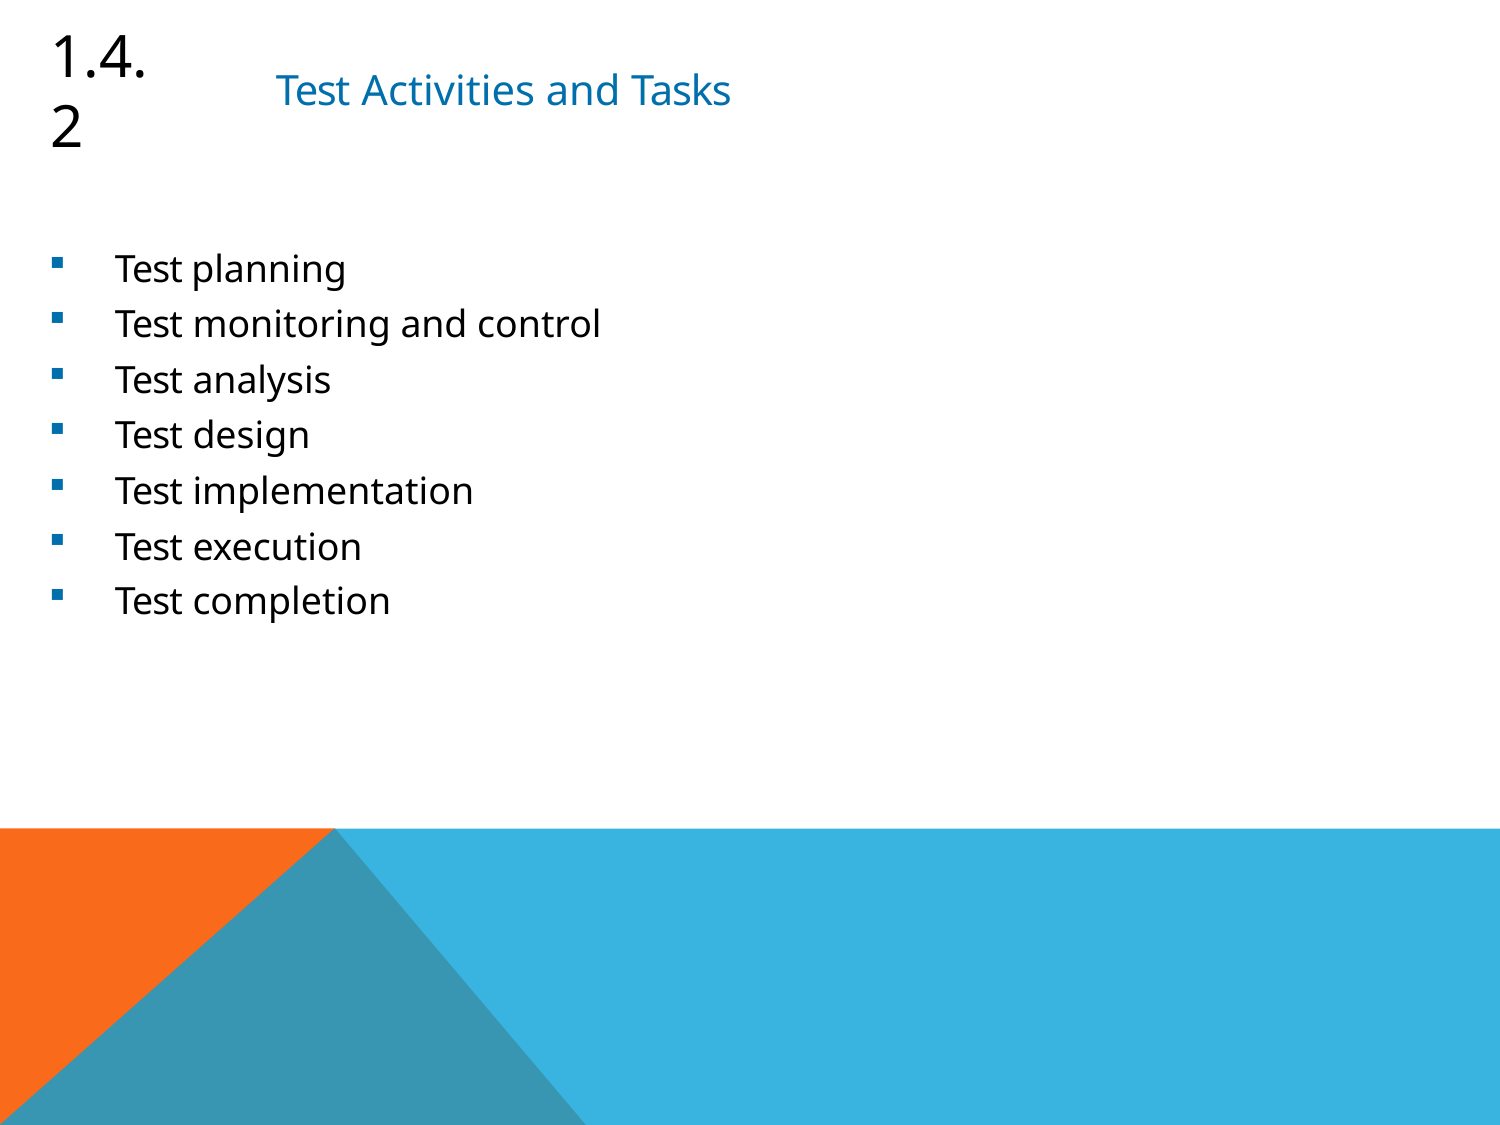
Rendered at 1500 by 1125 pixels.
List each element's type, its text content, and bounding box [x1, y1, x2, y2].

title 1.4.2 [48, 0, 163, 184]
text_box Test planning Test monitoring and control Test analysis Test design Test implementation Test execution Test completion [46, 232, 637, 623]
text_box Test Activities and Tasks [273, 61, 785, 114]
